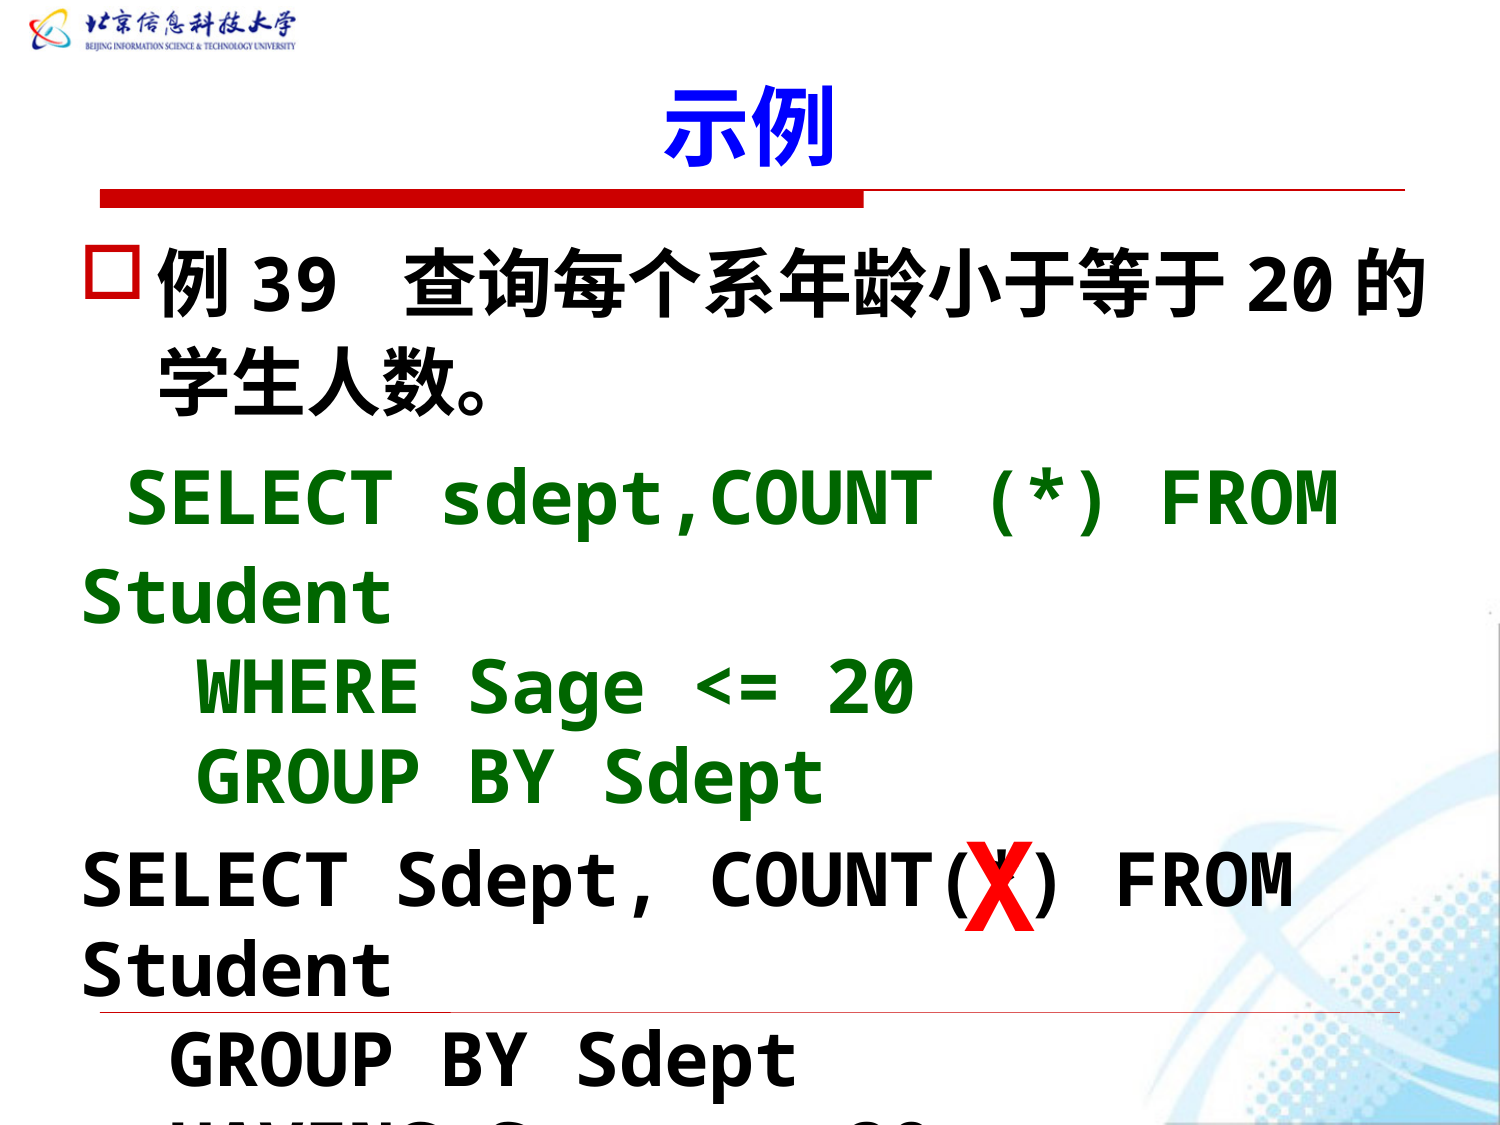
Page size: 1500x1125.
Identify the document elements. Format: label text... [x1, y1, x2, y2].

text_box X [947, 798, 1078, 964]
slide_number [1074, 1024, 1401, 1103]
slide_number [99, 1024, 432, 1103]
picture [0, 0, 1500, 1125]
title 示例 [93, 49, 1407, 185]
list 例39 查询每个系年龄小于等于20的学生人数。 SELECT sdept,COUNT (*) FROM Student WHERE Sage <= 20 GROUP BY Sdept SELECT Sdept, COUNT(*) FROM Student GROUP BY Sdept HAVING Sage <= 20 [64, 219, 1460, 1012]
